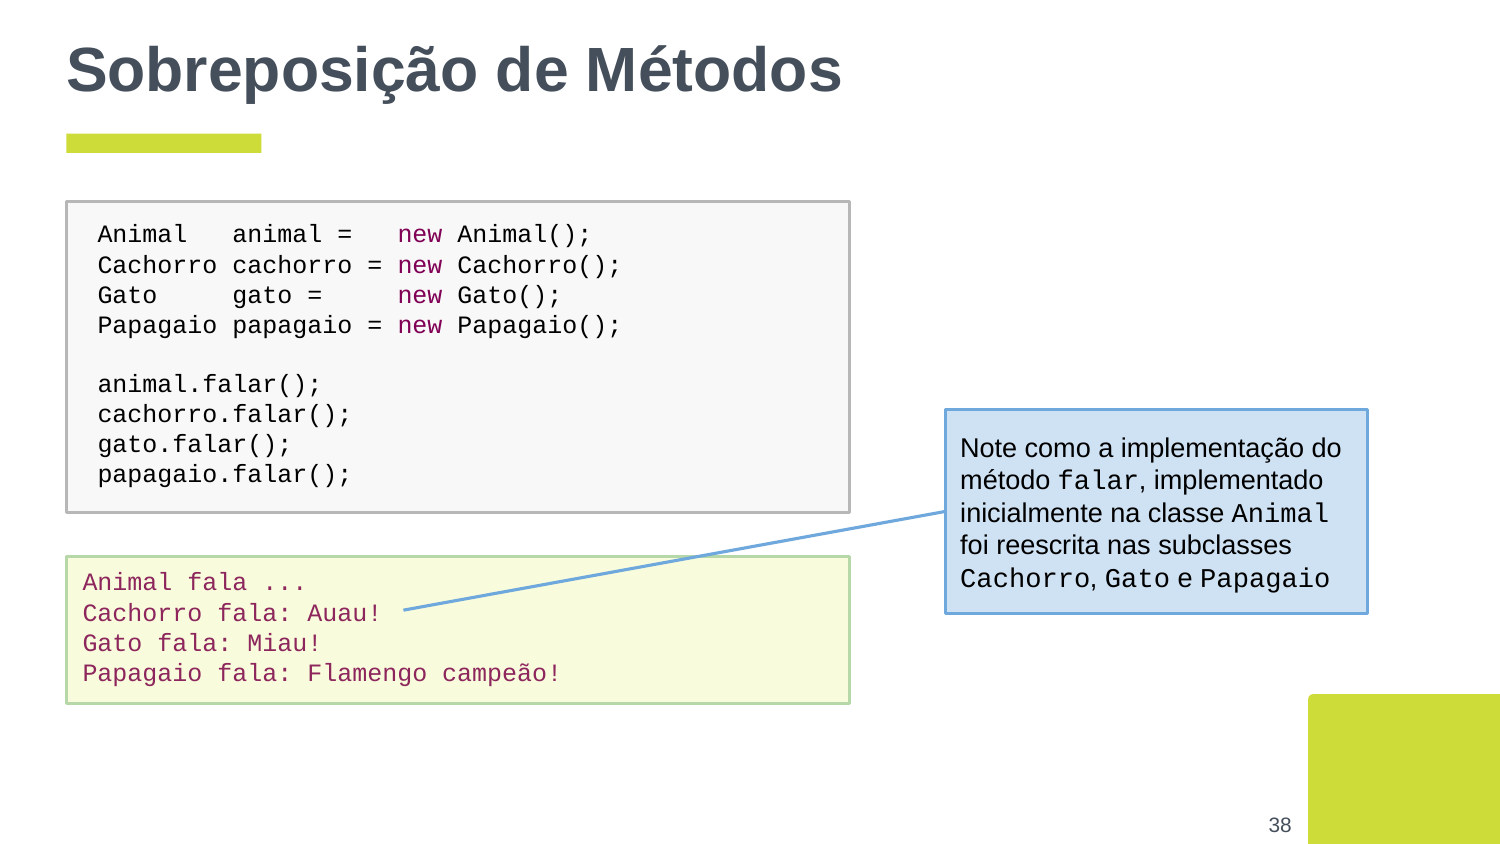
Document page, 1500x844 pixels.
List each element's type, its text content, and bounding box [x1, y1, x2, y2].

slide_number ‹#› [1216, 791, 1307, 844]
text_box Animal fala ... Cachorro fala: Auau! Gato fala: Miau! Papagaio fala: Flamengo campeão! [66, 556, 850, 704]
text_box Animal animal = new Animal(); Cachorro cachorro = new Cachorro(); Gato gato = new Gato(); Papagaio papagaio = new Papagaio(); animal.falar(); cachorro.falar(); gato.falar(); papagaio.falar(); [66, 201, 850, 513]
title Sobreposição de Métodos [51, 0, 1449, 134]
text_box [403, 511, 946, 611]
text_box Note como a implementação do método falar, implementado inicialmente na classe Animal foi reescrita nas subclasses Cachorro, Gato e Papagaio [945, 409, 1368, 614]
